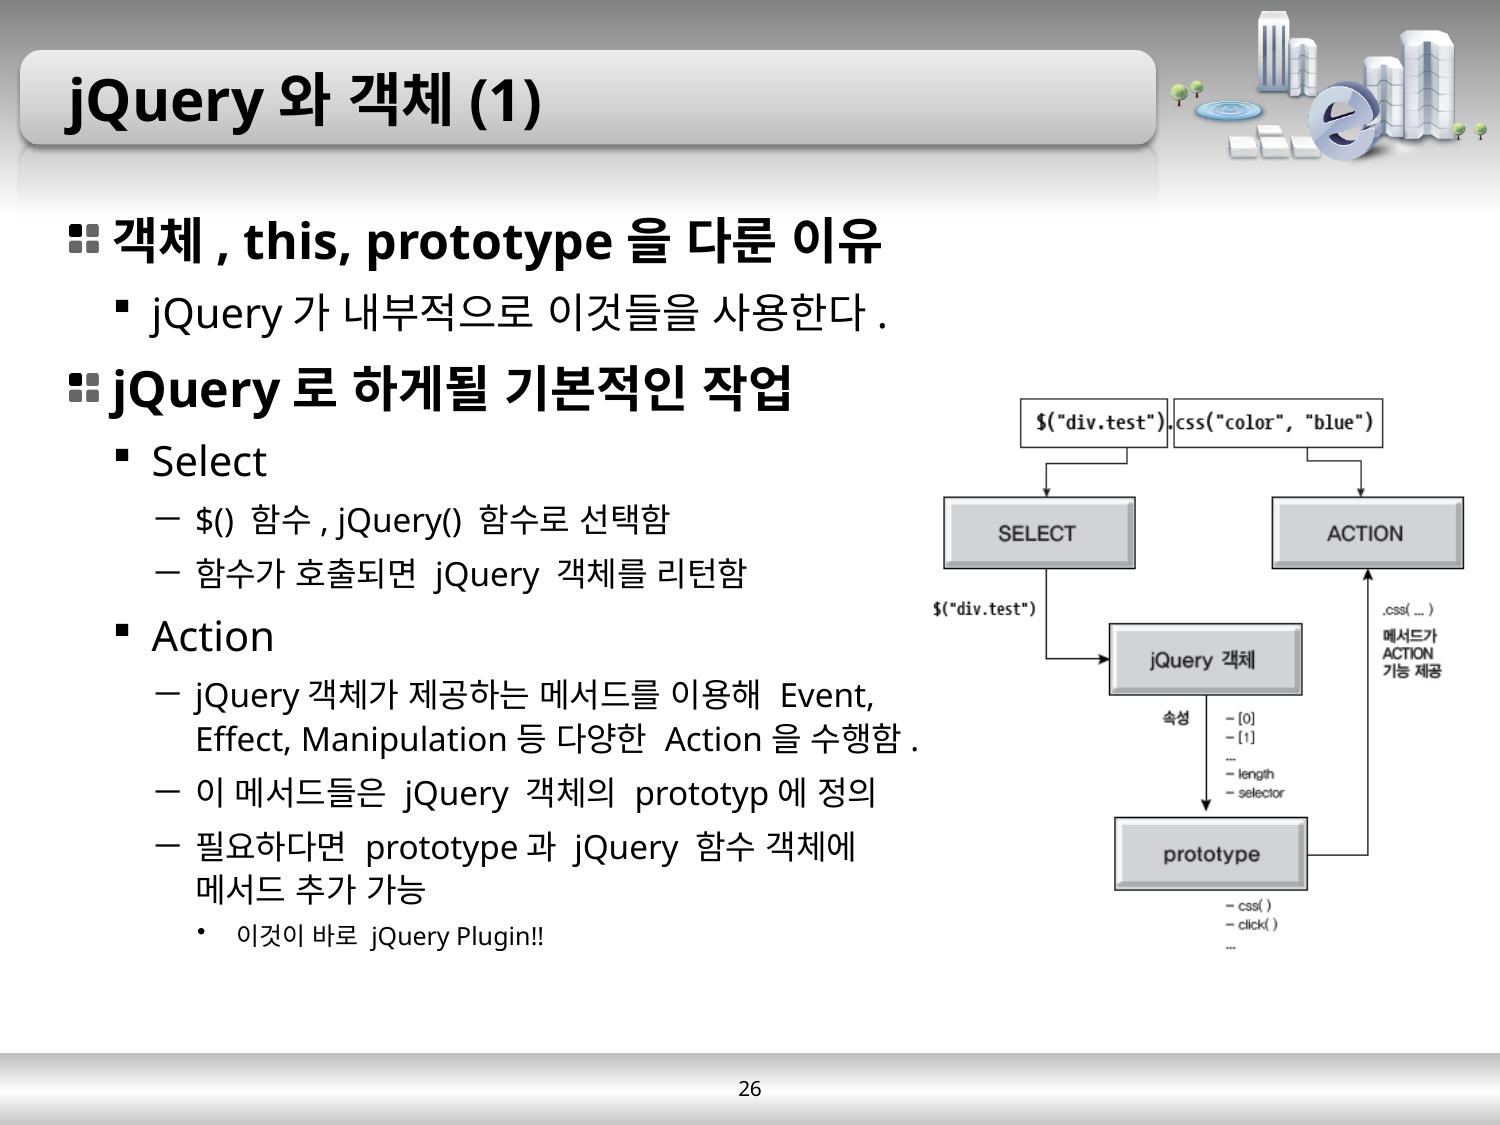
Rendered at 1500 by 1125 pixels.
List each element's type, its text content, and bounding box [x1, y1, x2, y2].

picture [69, 373, 99, 402]
title jQuery와 객체(1) [52, 55, 1404, 156]
picture [922, 385, 1475, 965]
list 객체, this, prototype을 다룬 이유 jQuery가 내부적으로 이것들을 사용한다. jQuery로 하게될 기본적인 작업 Select $() 함수, jQuery() 함수로 선택함 함수가 호출되면 jQuery 객체를 리턴함 Action jQuery객체가 제공하는 메서드를 이용해 Event, Effect, Manipulation등 다양한 Action을 수행함. 이 메서드들은 jQuery 객체의 prototyp에 정의 필요하다면 prototype과 jQuery 함수 객체에 메서드 추가 가능 이것이 바로 jQuery Plugin!! [54, 195, 975, 1036]
picture [1170, 11, 1487, 177]
picture [9, 46, 1166, 243]
picture [69, 224, 99, 253]
